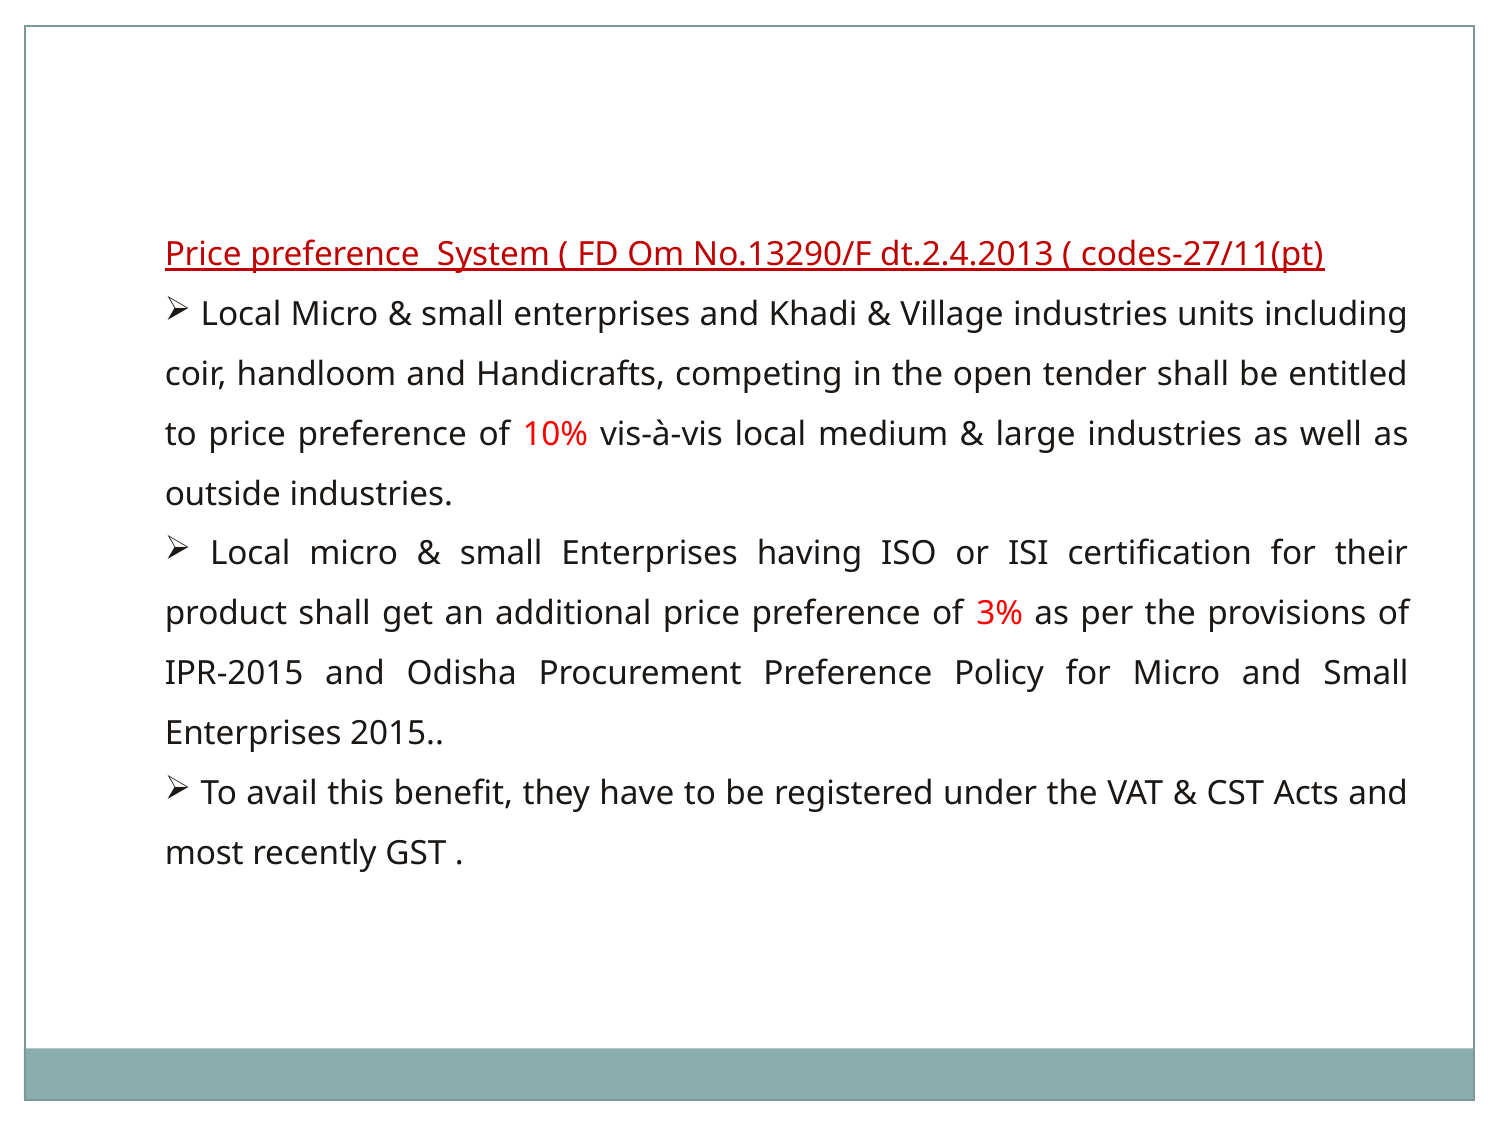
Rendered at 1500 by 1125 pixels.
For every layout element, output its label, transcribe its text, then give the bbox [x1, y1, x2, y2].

text_box Price preference System ( FD Om No.13290/F dt.2.4.2013 ( codes-27/11(pt) Local Micro & small enterprises and Khadi & Village industries units including coir, handloom and Handicrafts, competing in the open tender shall be entitled to price preference of 10% vis-à-vis local medium & large industries as well as outside industries. Local micro & small Enterprises having ISO or ISI certification for their product shall get an additional price preference of 3% as per the provisions of IPR-2015 and Odisha Procurement Preference Policy for Micro and Small Enterprises 2015.. To avail this benefit, they have to be registered under the VAT & CST Acts and most recently GST . [149, 224, 1425, 939]
